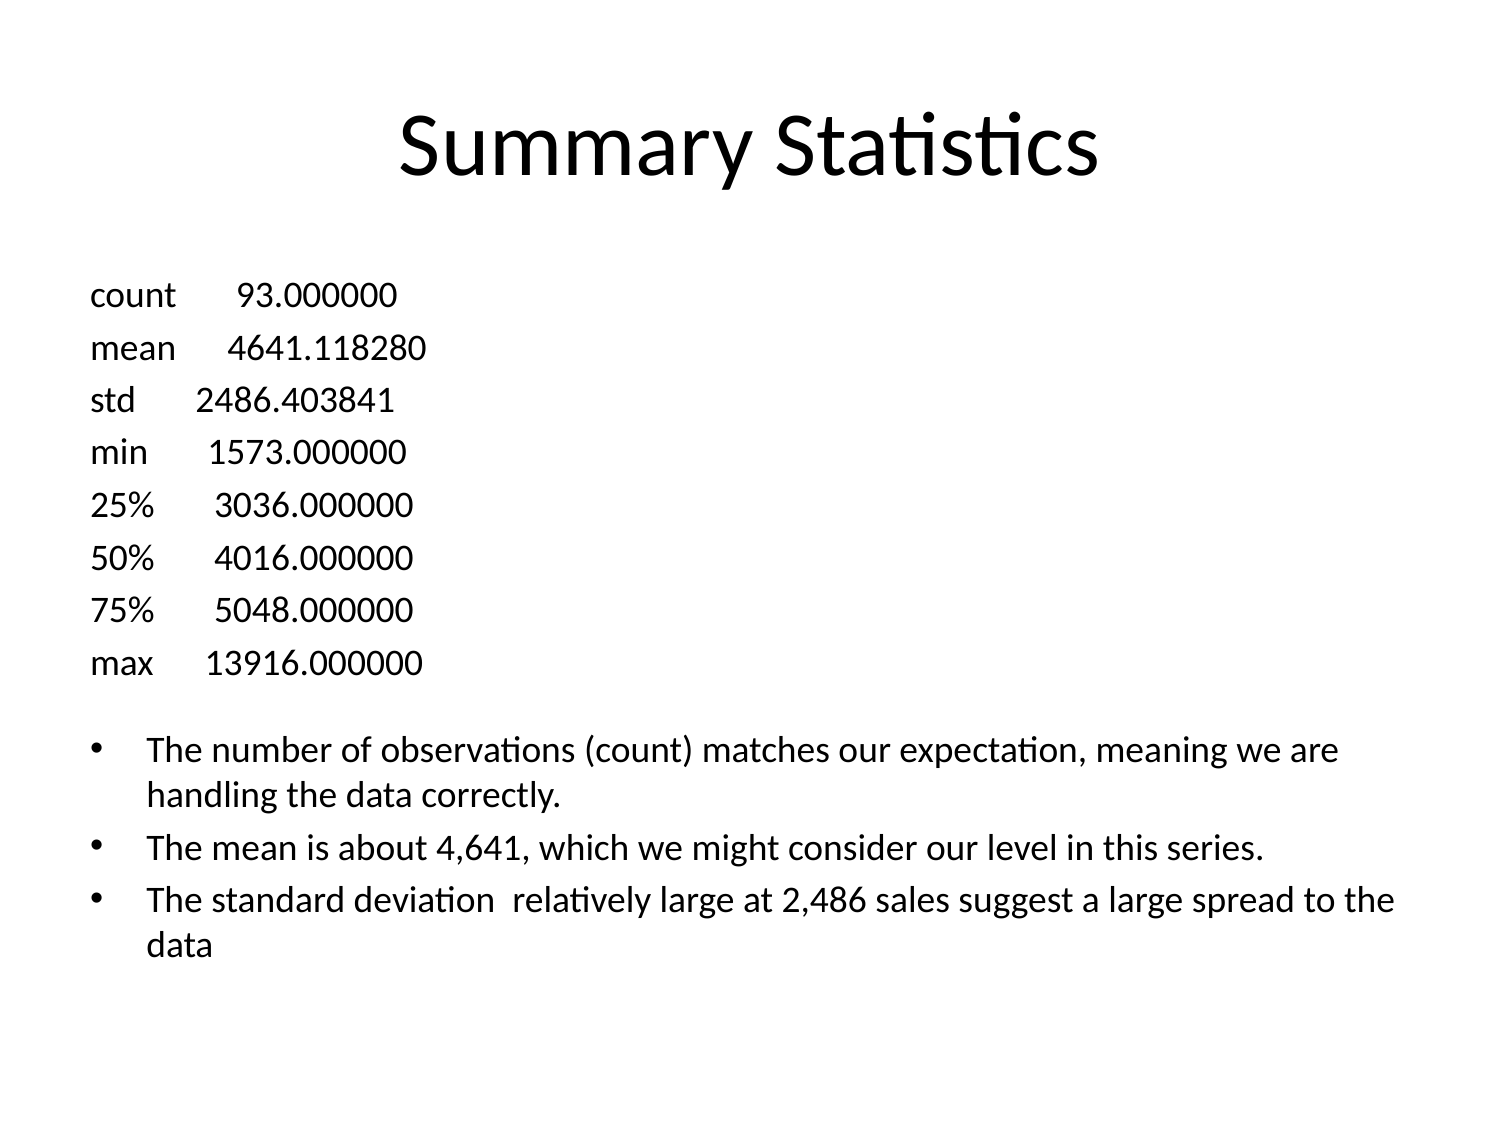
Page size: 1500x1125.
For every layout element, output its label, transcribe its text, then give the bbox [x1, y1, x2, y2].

list count 93.000000 mean 4641.118280 std 2486.403841 min 1573.000000 25% 3036.000000 50% 4016.000000 75% 5048.000000 max 13916.000000 The number of observations (count) matches our expectation, meaning we are handling the data correctly. The mean is about 4,641, which we might consider our level in this series. The standard deviation relatively large at 2,486 sales suggest a large spread to the data [75, 262, 1425, 1005]
title Summary Statistics [75, 45, 1425, 233]
